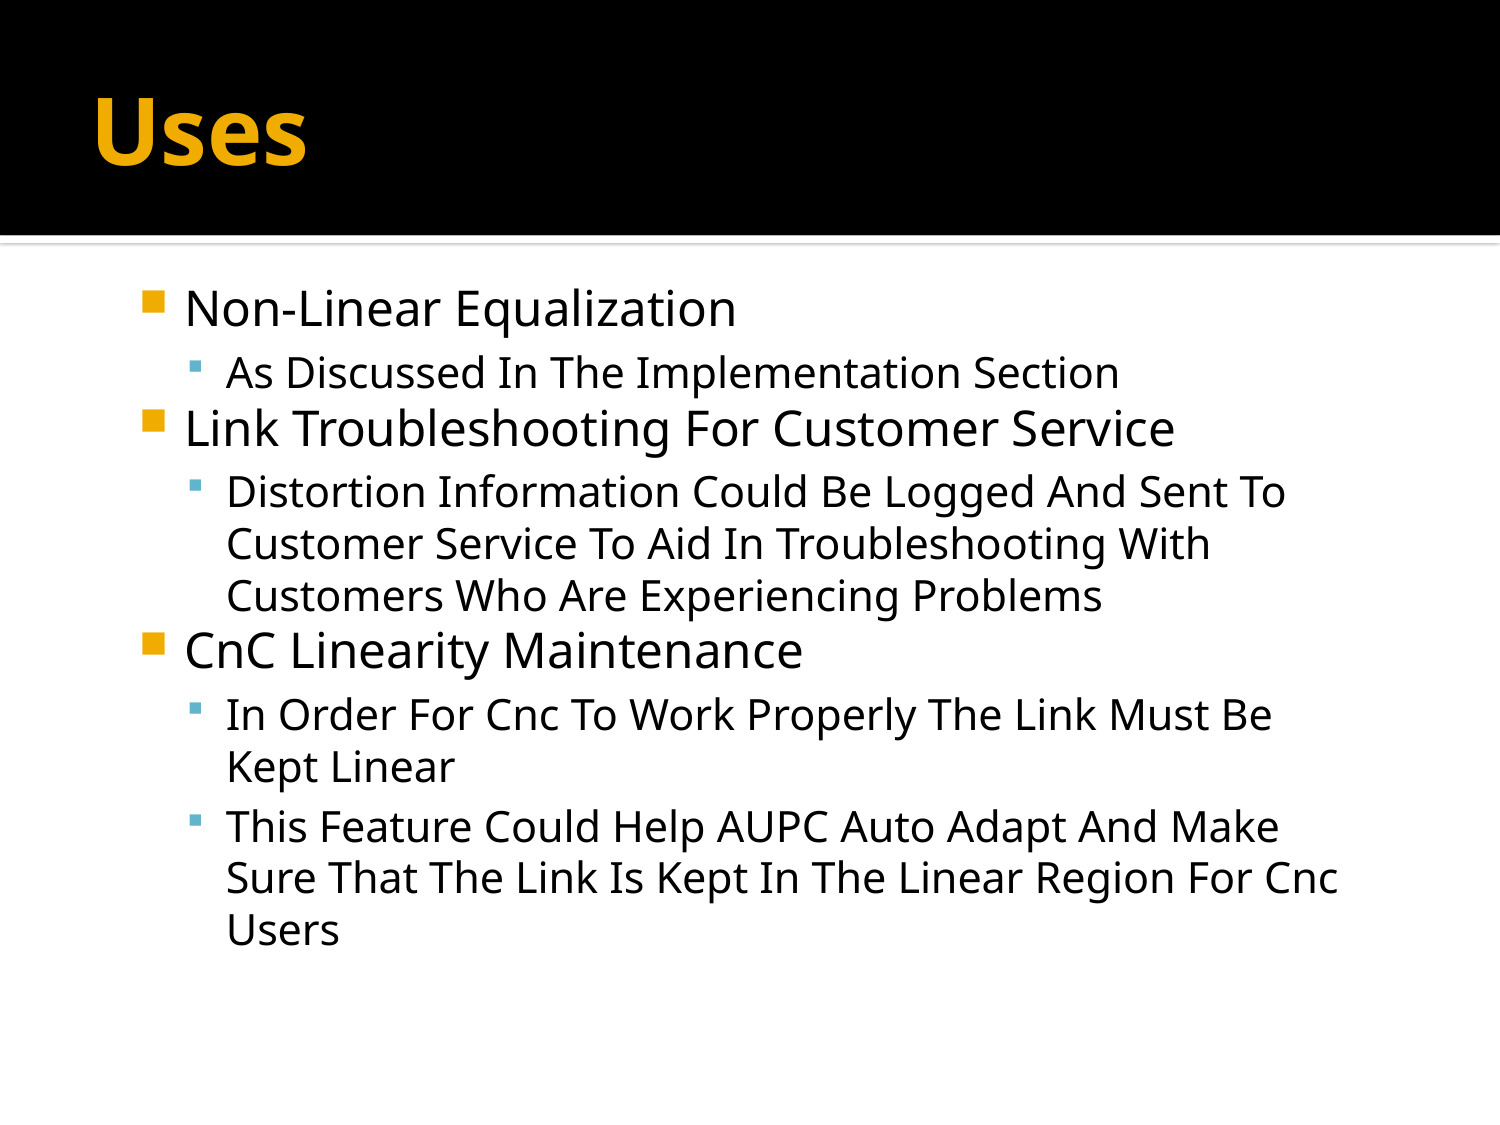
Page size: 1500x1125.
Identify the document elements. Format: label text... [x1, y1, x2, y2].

title Uses [75, 25, 1425, 231]
list Non-Linear Equalization As Discussed In The Implementation Section Link Troubleshooting For Customer Service Distortion Information Could Be Logged And Sent To Customer Service To Aid In Troubleshooting With Customers Who Are Experiencing Problems CnC Linearity Maintenance In Order For Cnc To Work Properly The Link Must Be Kept Linear This Feature Could Help AUPC Auto Adapt And Make Sure That The Link Is Kept In The Linear Region For Cnc Users [112, 262, 1388, 963]
